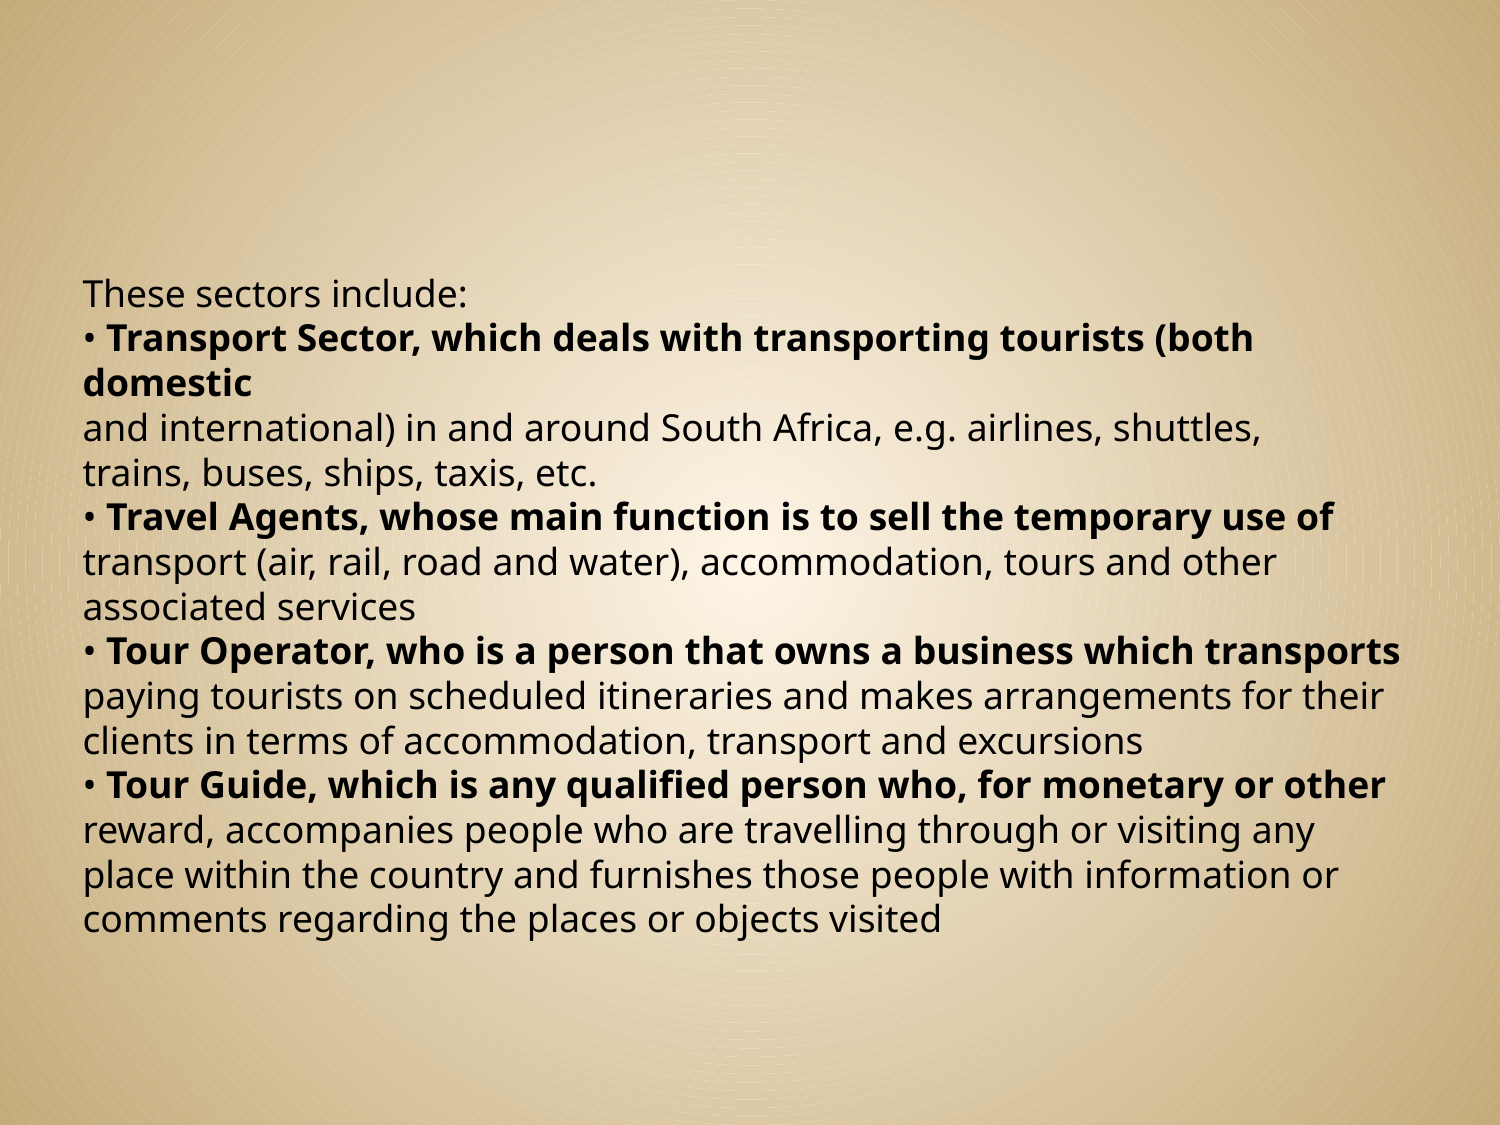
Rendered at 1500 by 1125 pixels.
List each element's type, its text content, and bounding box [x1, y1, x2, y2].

list These sectors include: • Transport Sector, which deals with transporting tourists (both domestic and international) in and around South Africa, e.g. airlines, shuttles, trains, buses, ships, taxis, etc. • Travel Agents, whose main function is to sell the temporary use of transport (air, rail, road and water), accommodation, tours and other associated services • Tour Operator, who is a person that owns a business which transports paying tourists on scheduled itineraries and makes arrangements for their clients in terms of accommodation, transport and excursions • Tour Guide, which is any qualified person who, for monetary or other reward, accompanies people who are travelling through or visiting any place within the country and furnishes those people with information or comments regarding the places or objects visited [75, 262, 1425, 1005]
